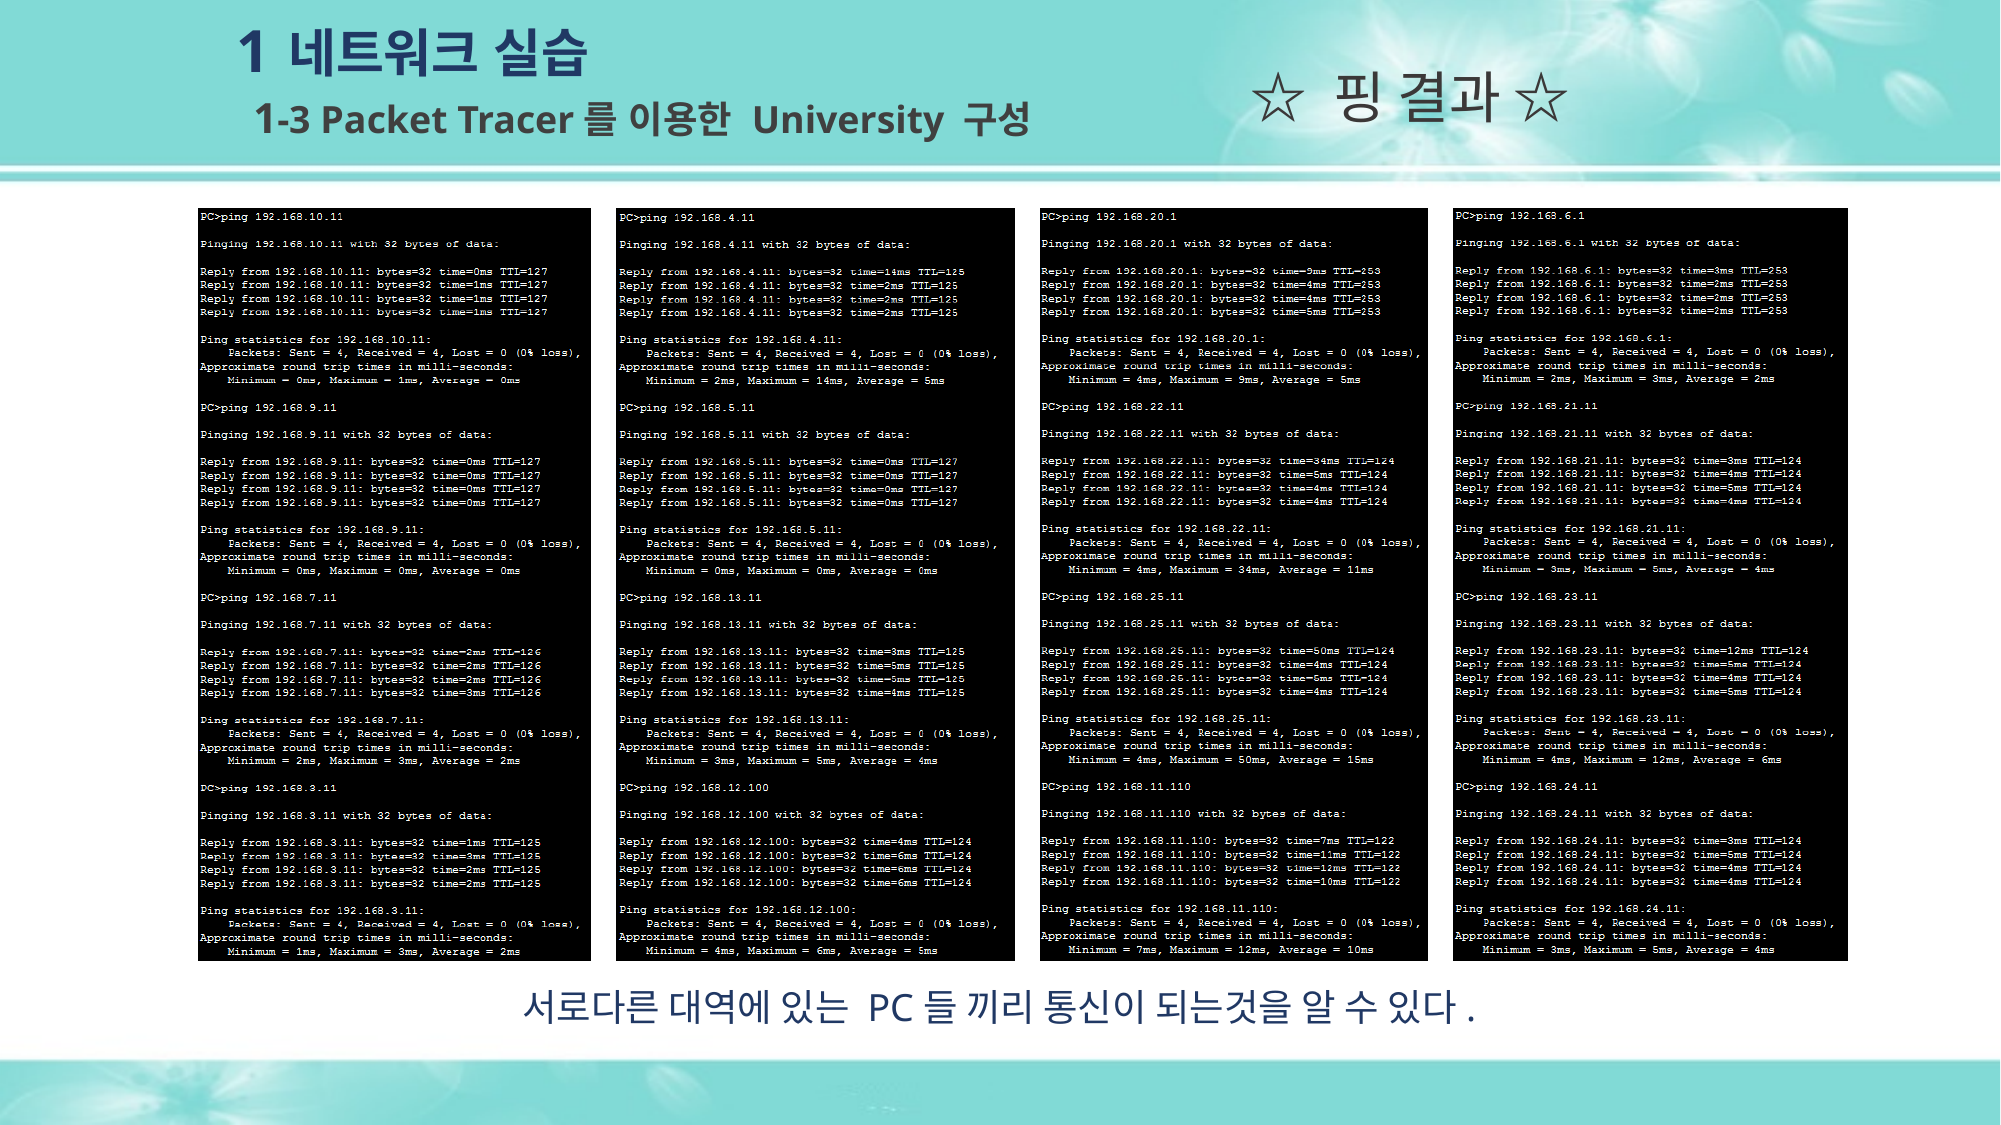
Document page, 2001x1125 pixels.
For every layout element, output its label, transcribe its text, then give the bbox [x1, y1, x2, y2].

title 1-3 Packet Tracer를 이용한 University 구성 [238, 77, 1393, 162]
text_box 1 네트워크 실습 [221, 7, 816, 137]
picture [0, 0, 2001, 1125]
text_box 서로다른 대역에 있는 PC들 끼리 통신이 되는것을 알 수 있다. [464, 976, 1534, 1037]
text_box ☆ 핑 결과 ☆ [1170, 54, 1651, 138]
